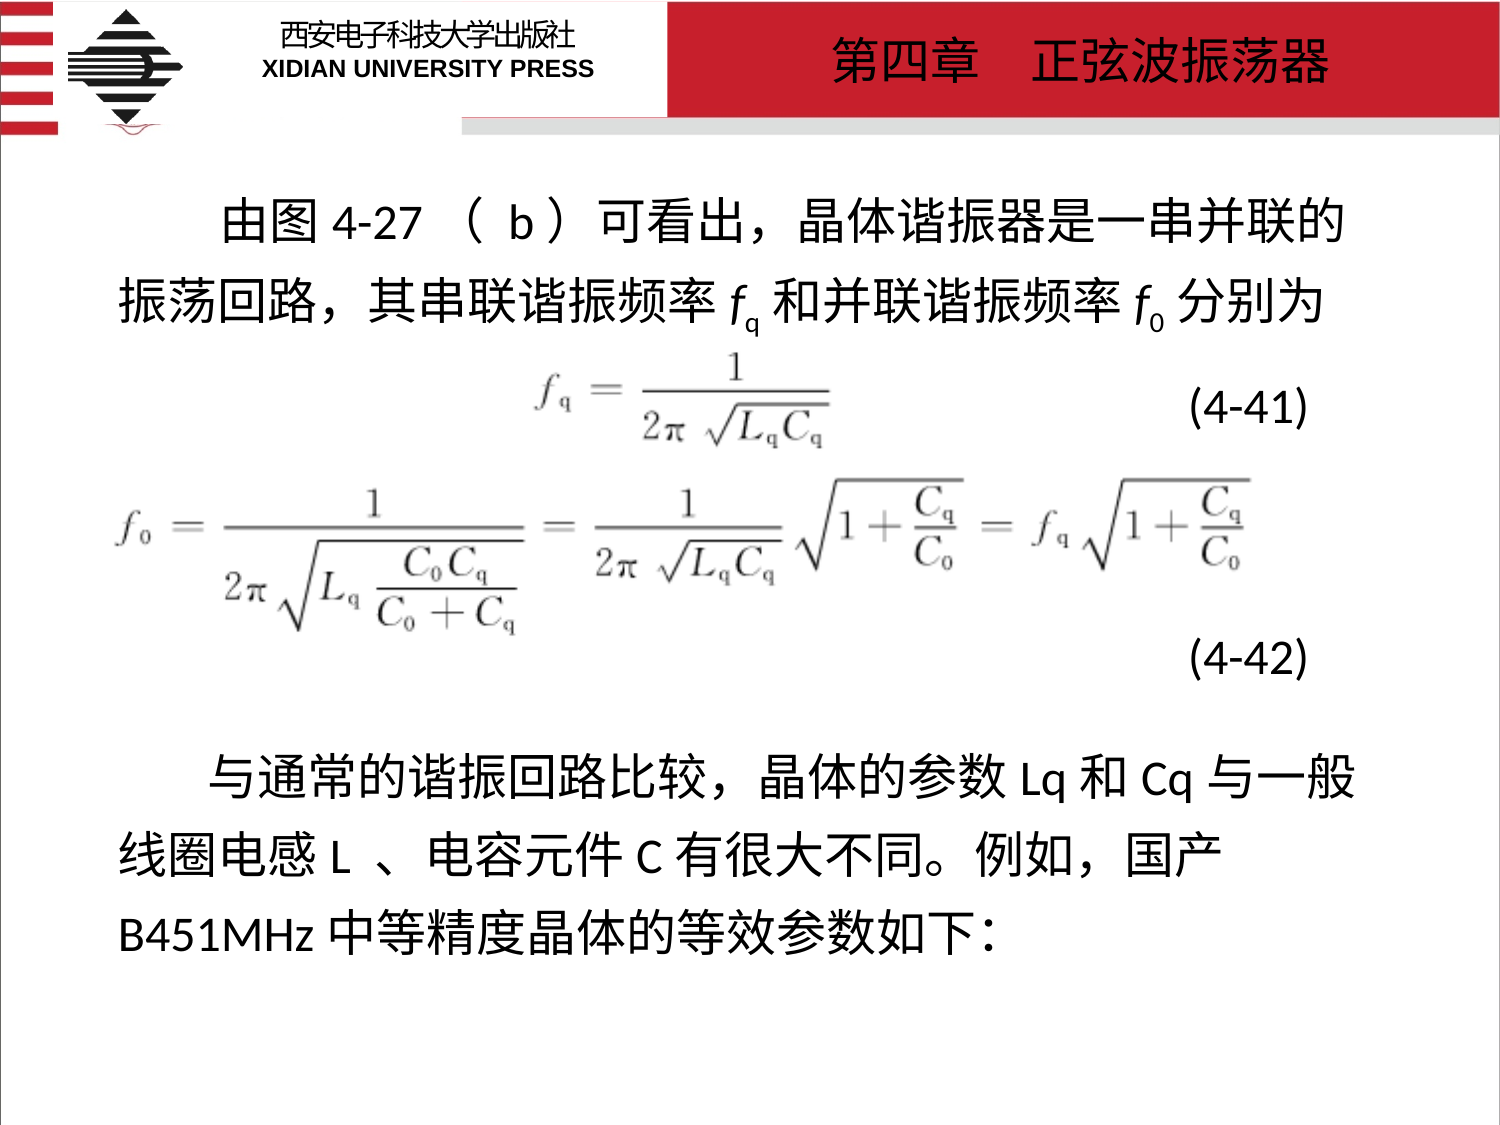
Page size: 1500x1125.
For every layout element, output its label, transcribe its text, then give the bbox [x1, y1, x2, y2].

title 由图4-27（ b）可看出，晶体谐振器是一串并联的振荡回路，其串联谐振频率fq和并联谐振频率f0分别为 与通常的谐振回路比较，晶体的参数Lq和Cq与一般线圈电感L 、电容元件C有很大不同。例如，国产B451MHz中等精度晶体的等效参数如下： [103, 163, 1397, 1019]
text_box (4-41) [1276, 366, 1325, 441]
text_box (4-42) [1173, 616, 1325, 692]
picture [0, 1, 1500, 1125]
